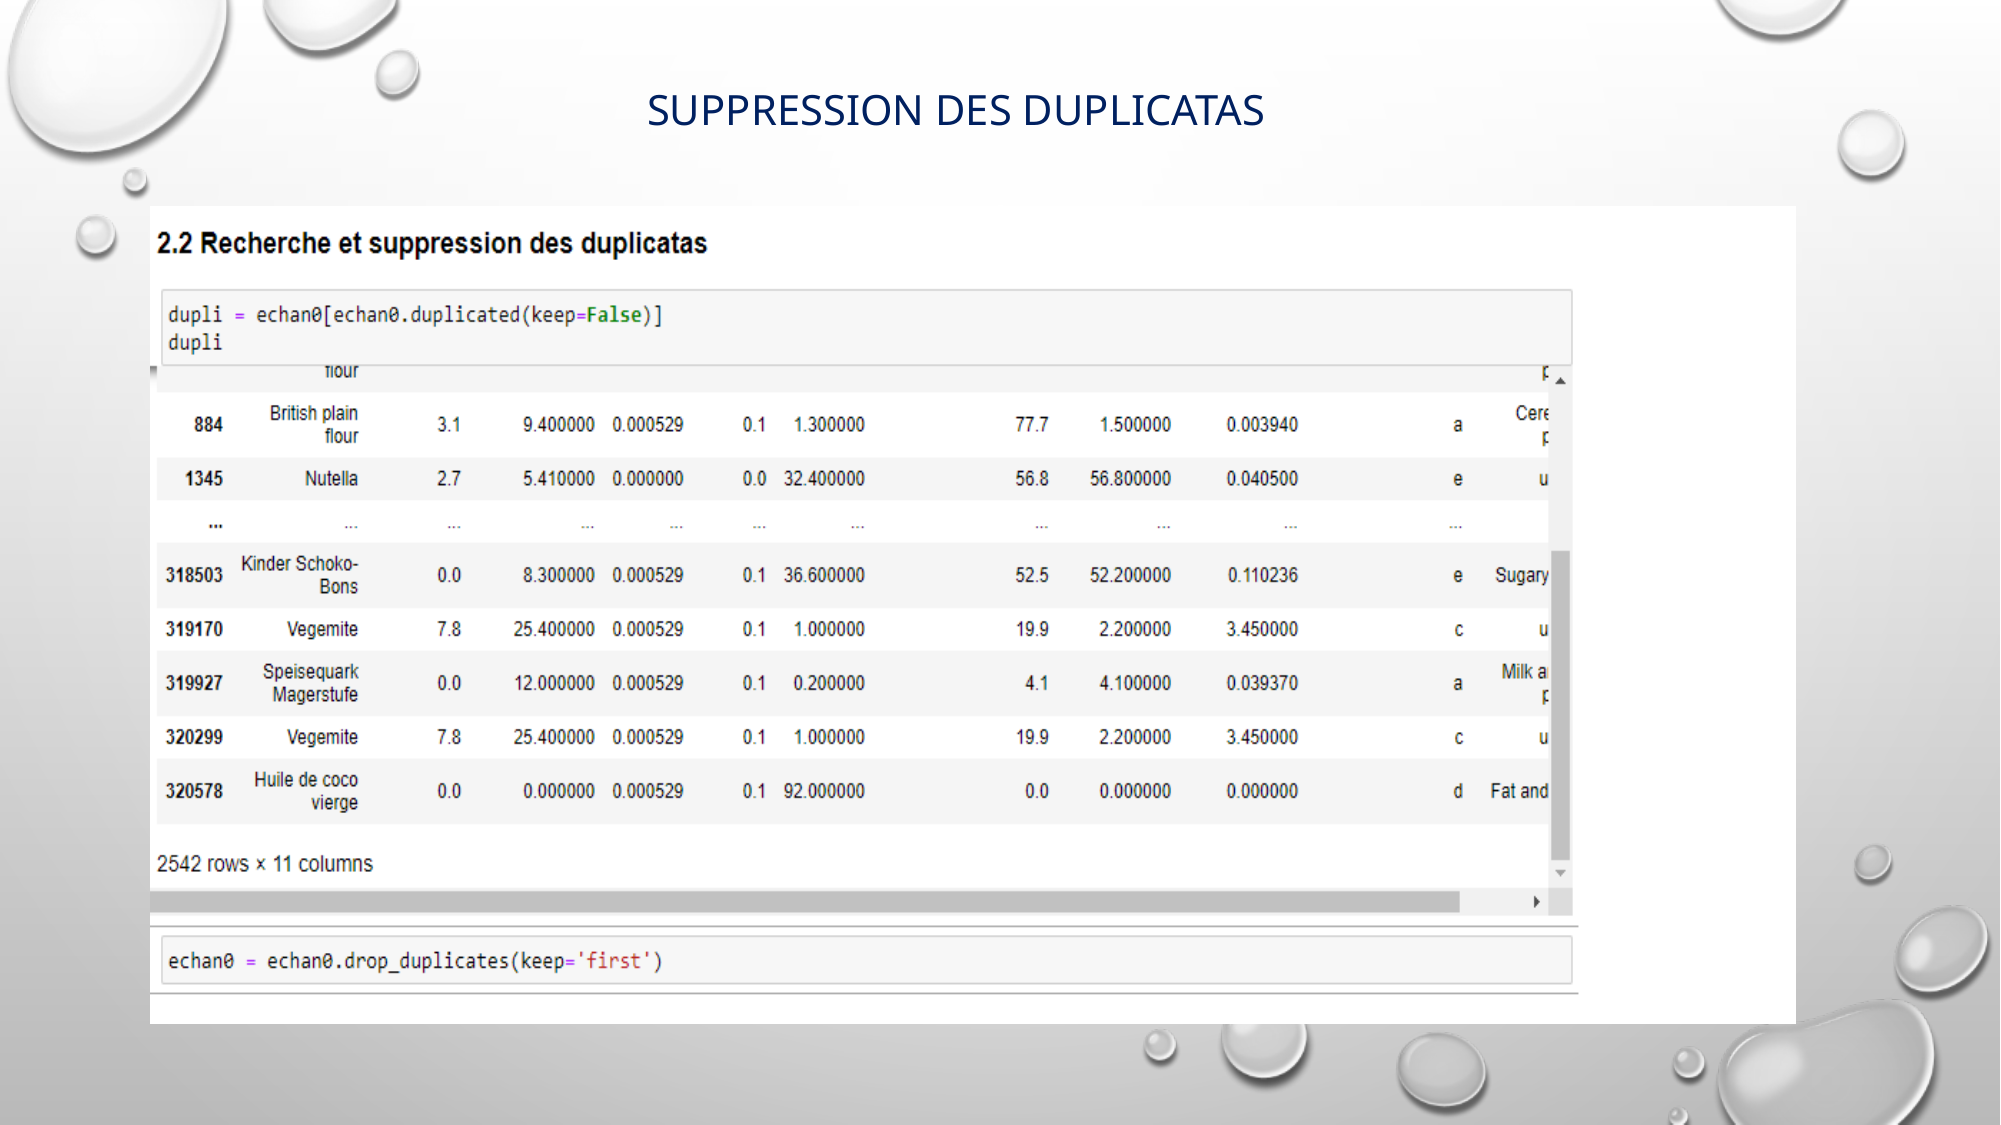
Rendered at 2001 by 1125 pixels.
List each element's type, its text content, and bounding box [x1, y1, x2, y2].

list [149, 206, 1796, 1024]
picture [0, 0, 2000, 1125]
title Suppression des Duplicatas [150, 101, 1764, 174]
